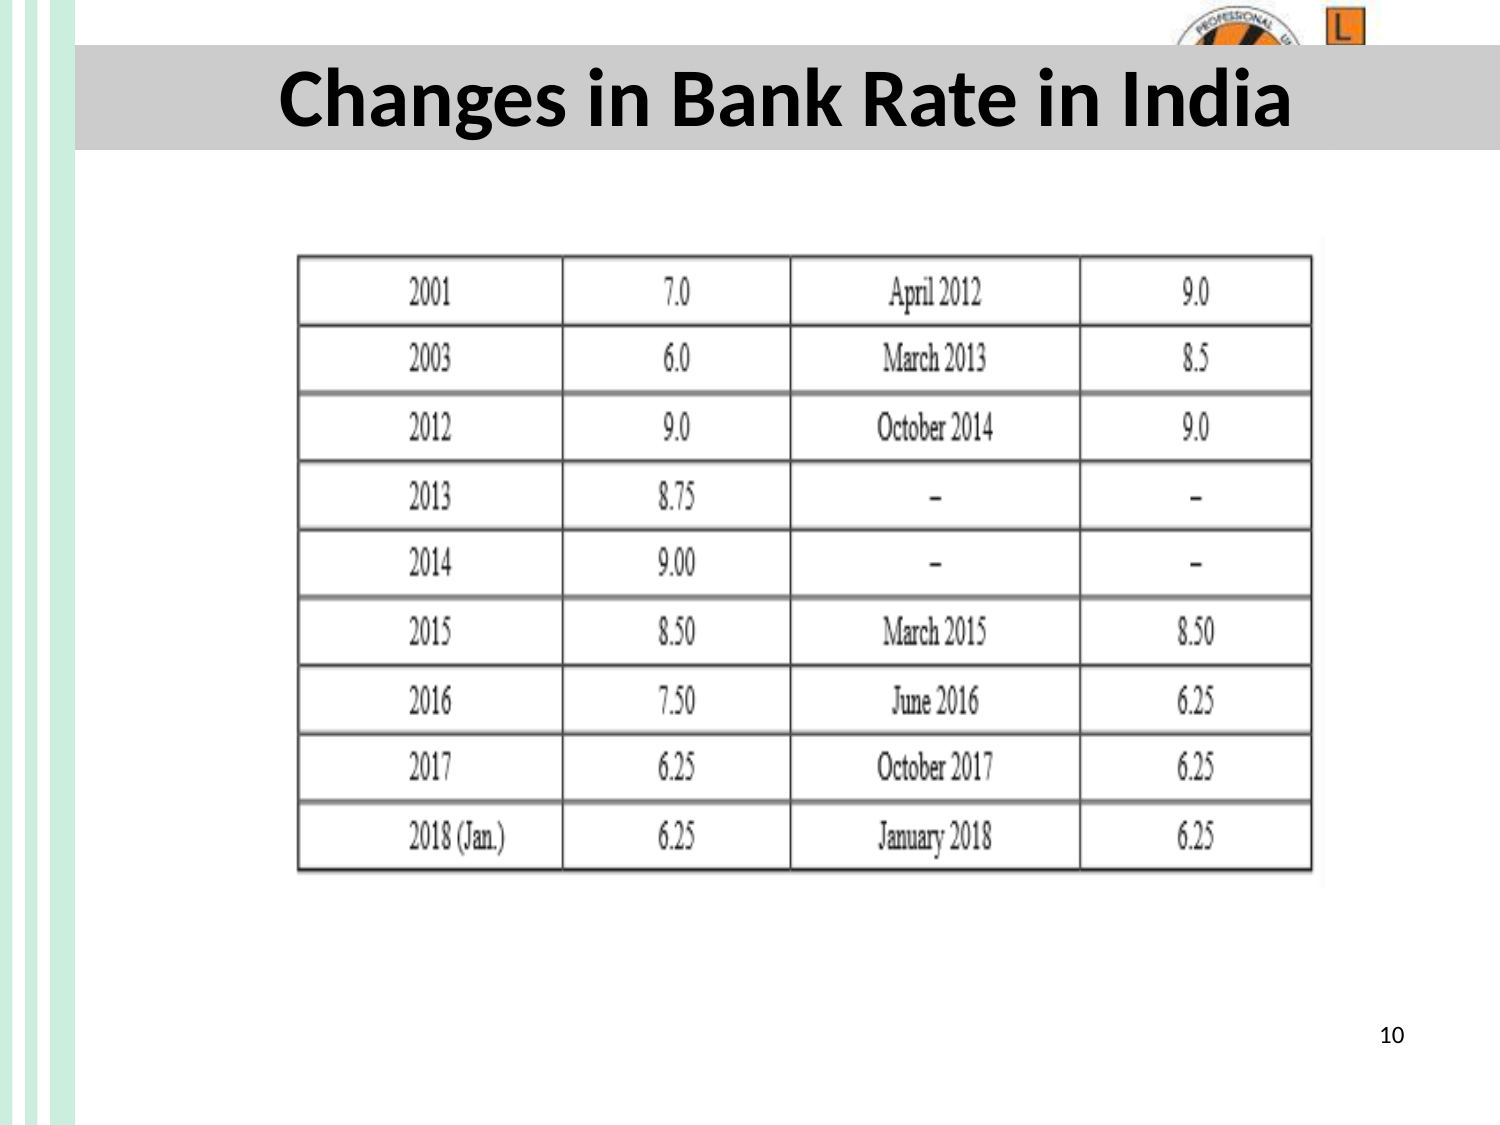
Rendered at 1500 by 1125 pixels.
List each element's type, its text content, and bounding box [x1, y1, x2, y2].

picture [75, 151, 1500, 1125]
picture [75, 0, 1500, 44]
title Changes in Bank Rate in India [74, 44, 1500, 151]
slide_number 10 [1075, 1024, 1405, 1083]
